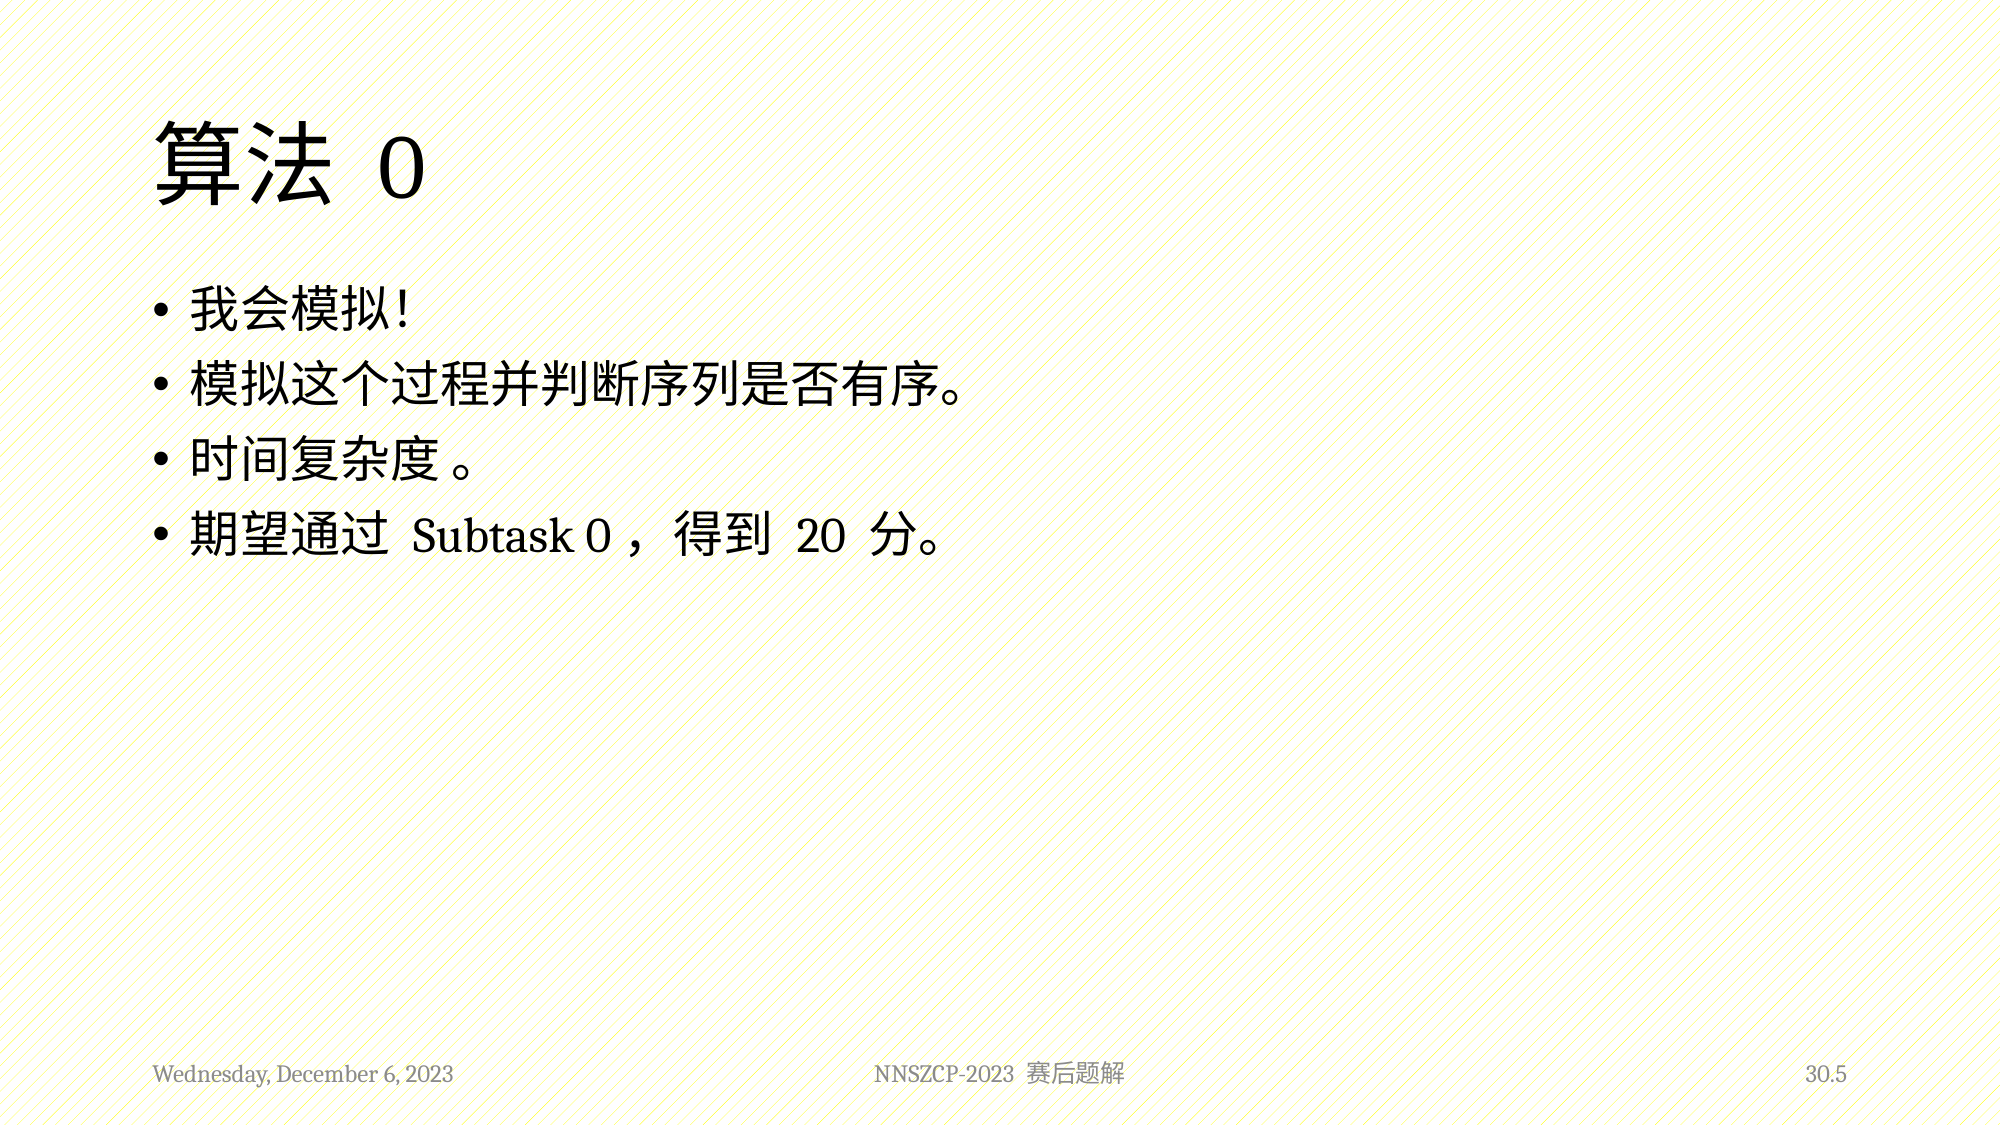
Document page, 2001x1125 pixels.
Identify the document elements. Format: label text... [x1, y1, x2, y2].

title 算法 0 [137, 59, 1863, 278]
footer NNSZCP-2023 赛后题解 [662, 1042, 1338, 1103]
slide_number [137, 1042, 588, 1103]
slide_number 30.5 [1412, 1042, 1863, 1103]
